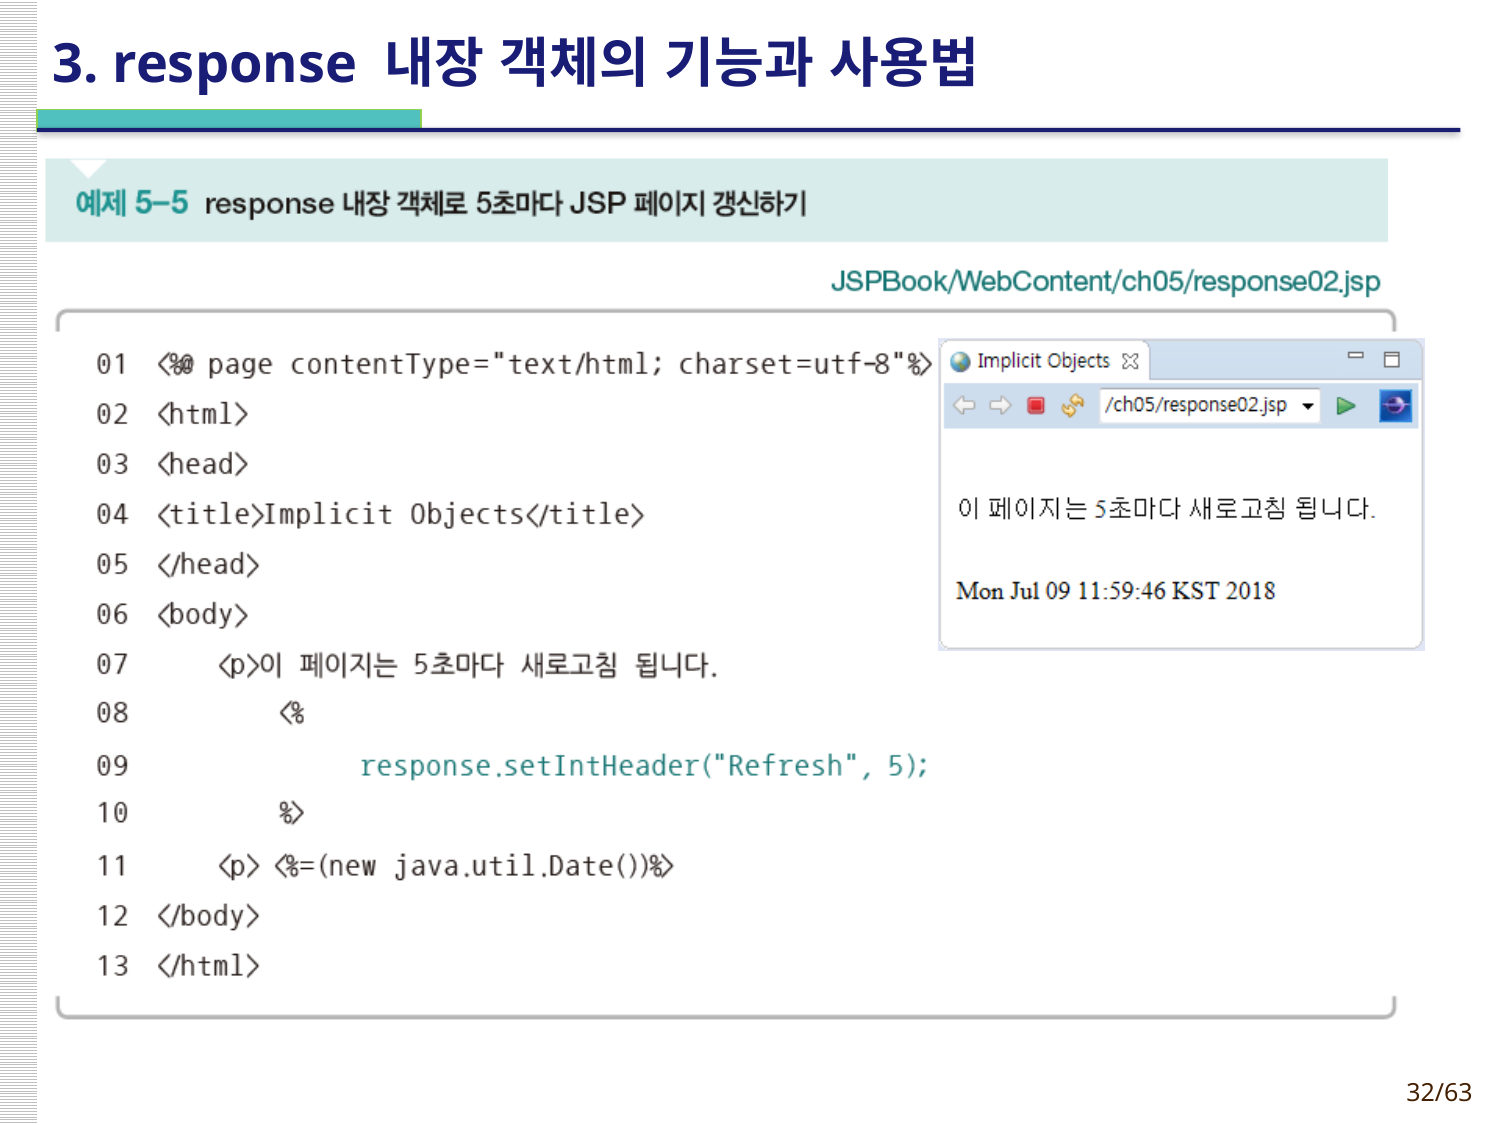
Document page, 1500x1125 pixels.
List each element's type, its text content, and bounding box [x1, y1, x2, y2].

title 3. response 내장 객체의 기능과 사용법 [37, 13, 1278, 109]
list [938, 337, 1426, 651]
picture [41, 154, 1405, 1030]
